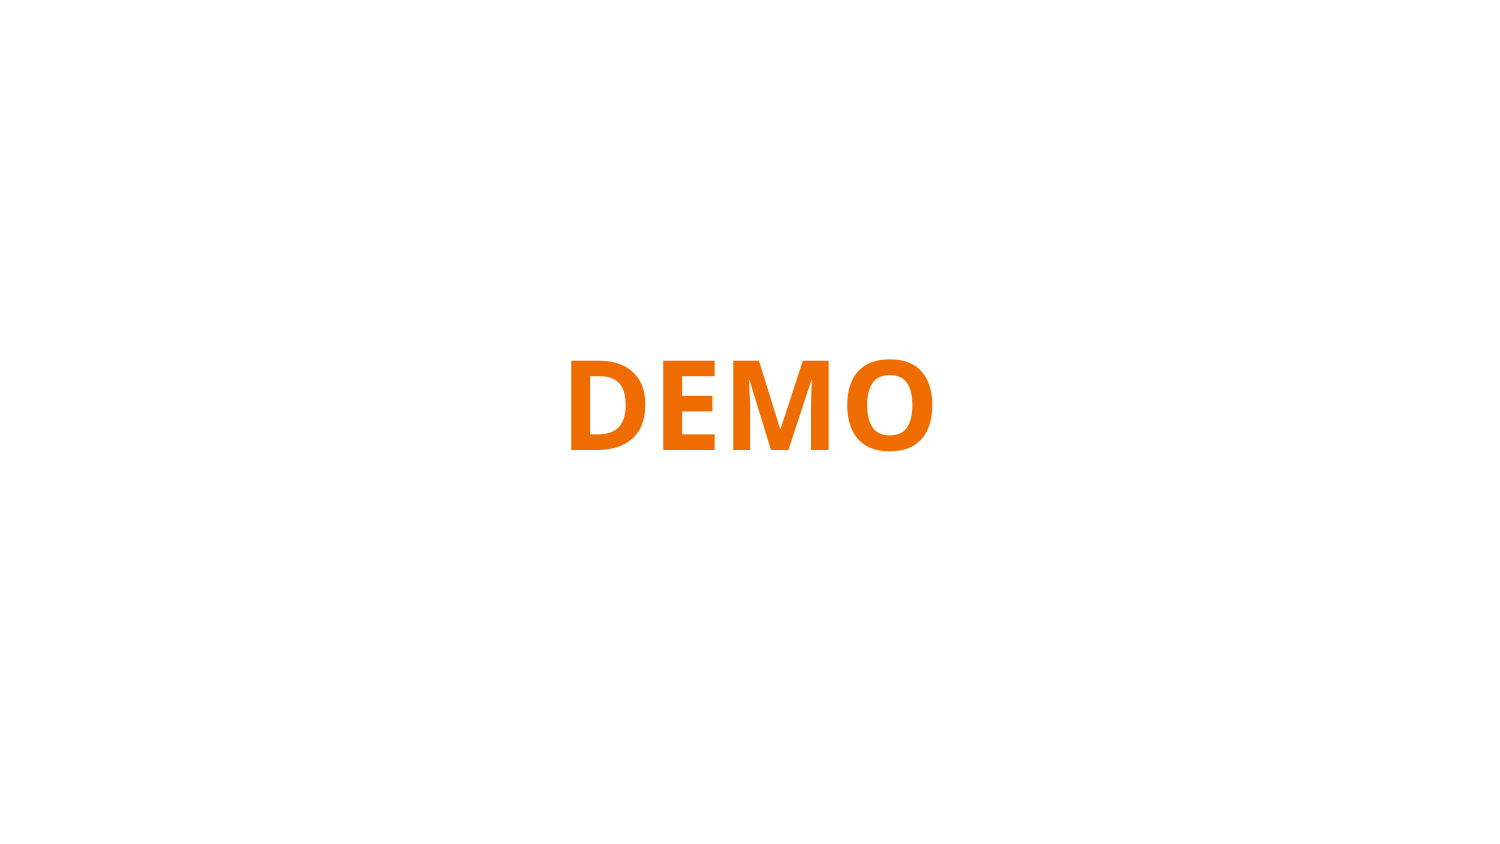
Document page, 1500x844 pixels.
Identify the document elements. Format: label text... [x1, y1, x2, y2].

title DEMO [51, 310, 1449, 498]
